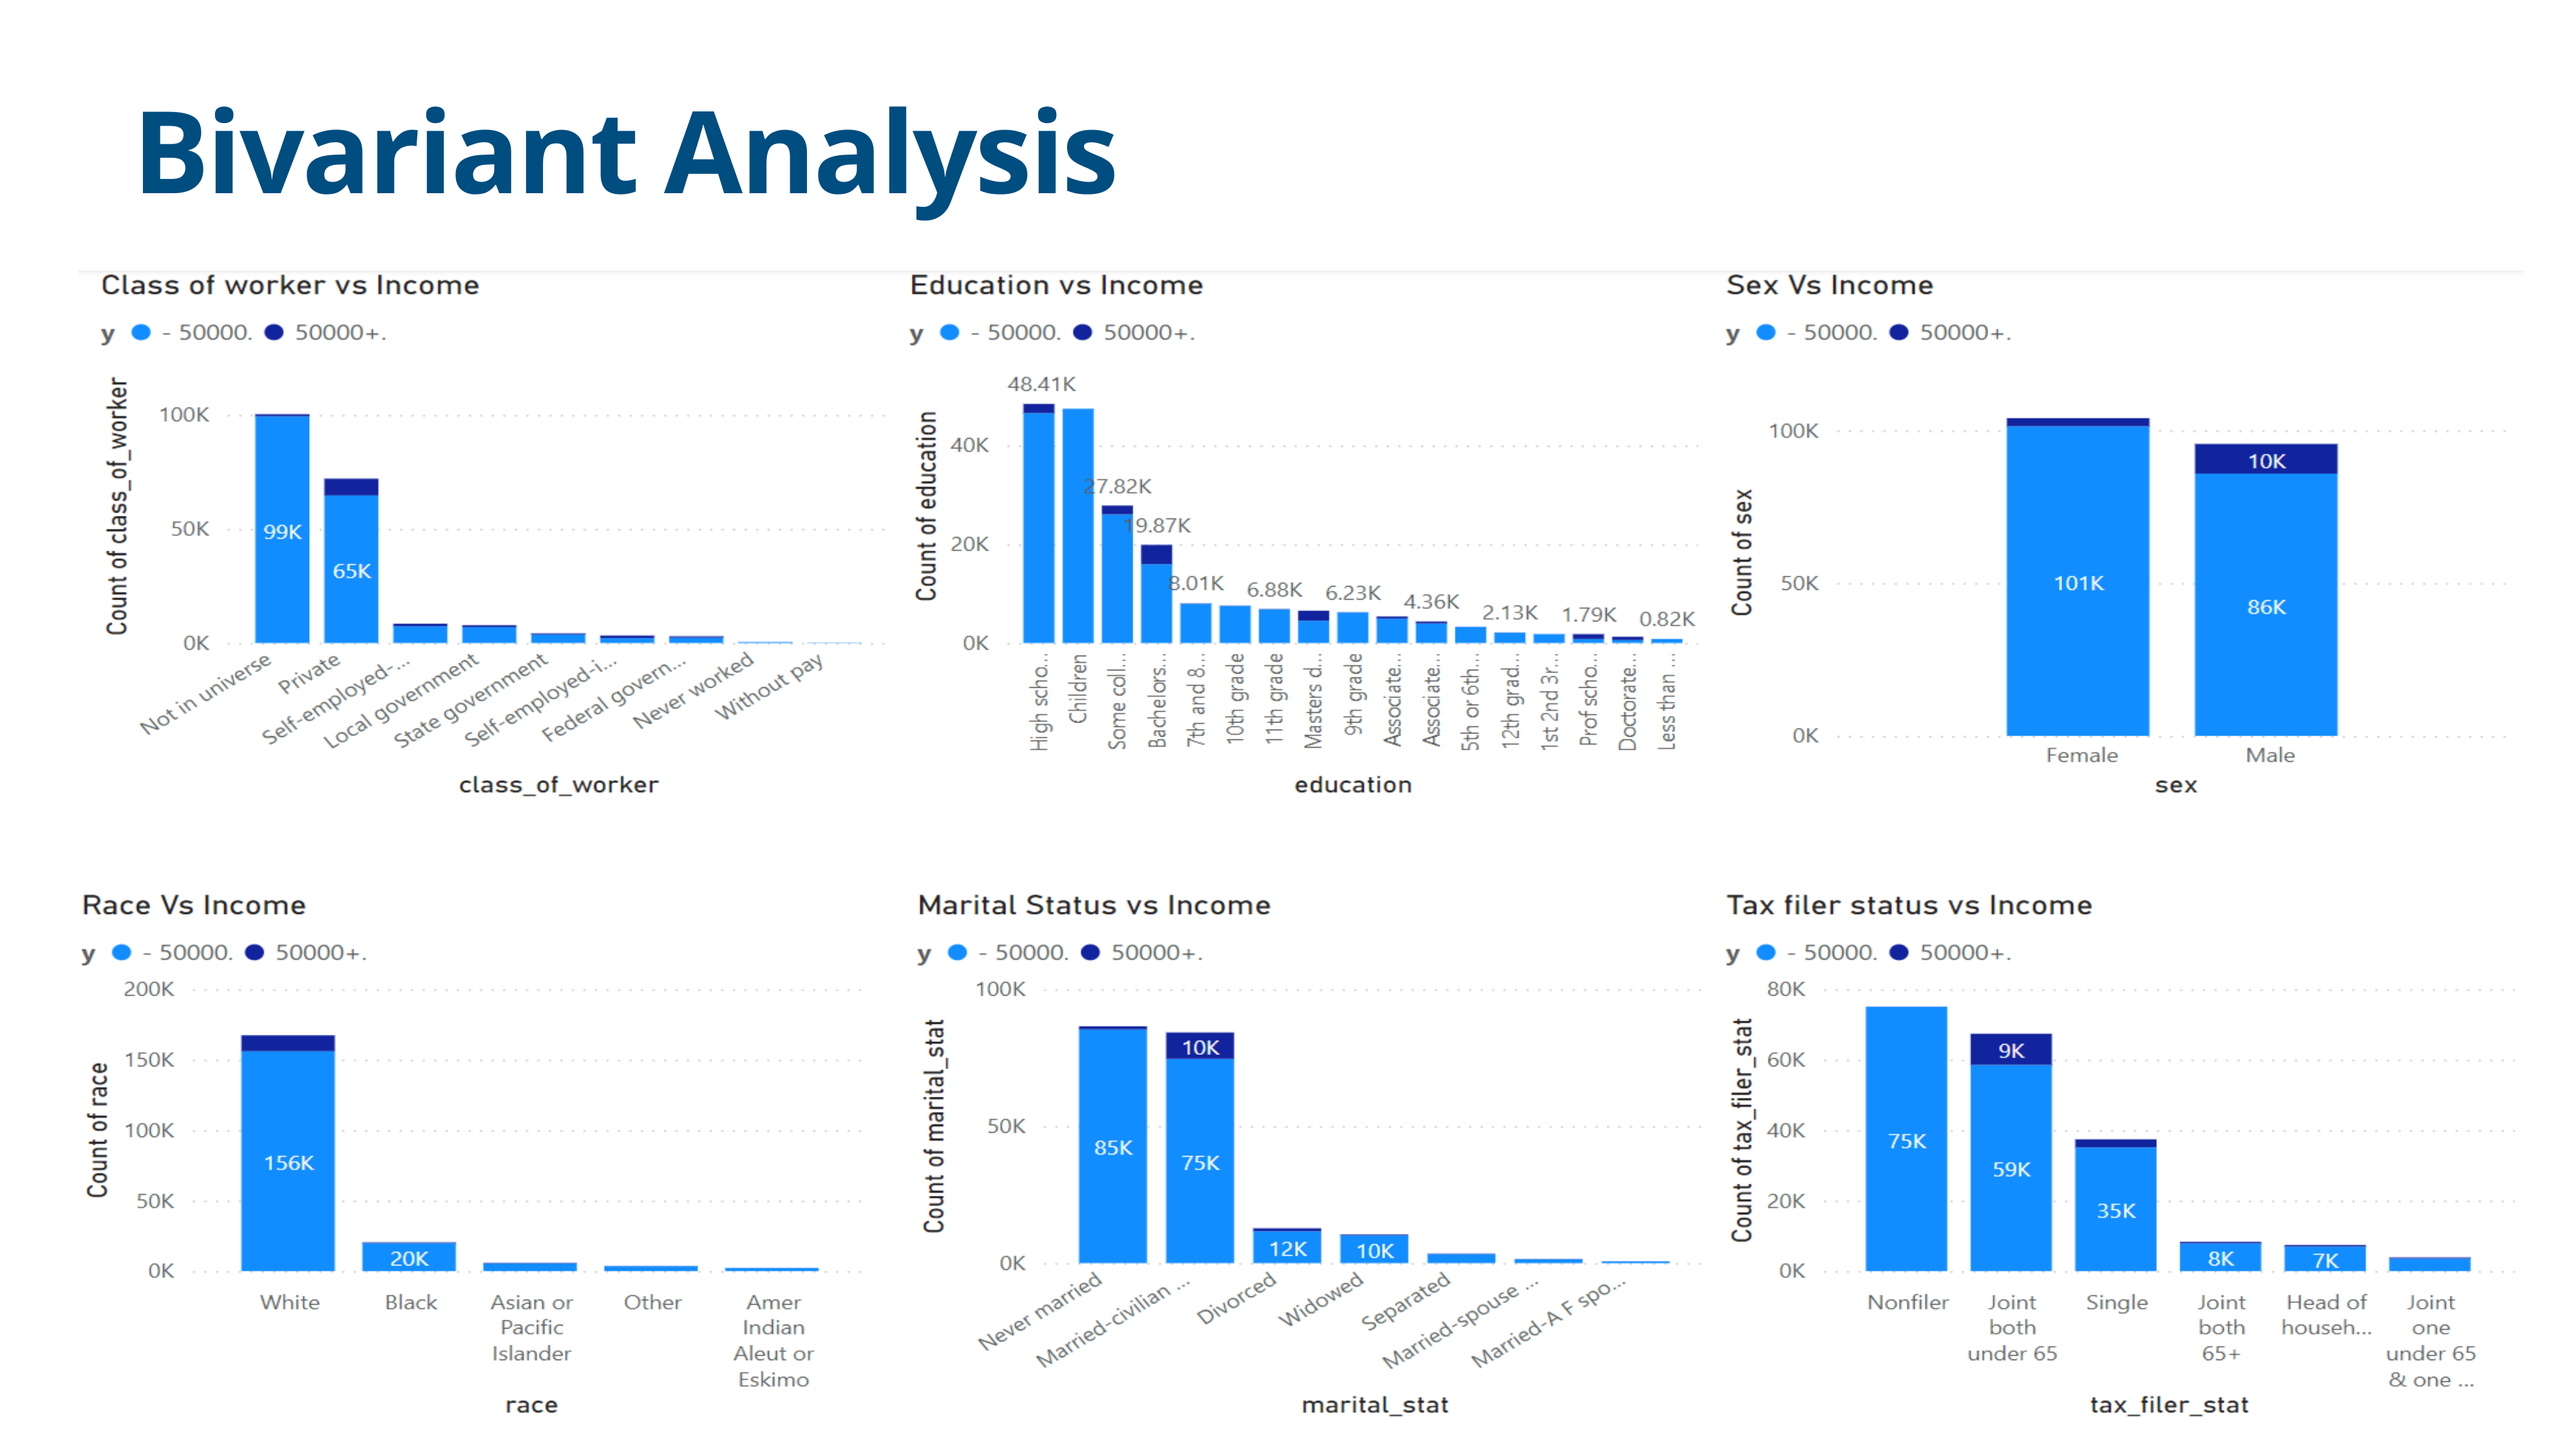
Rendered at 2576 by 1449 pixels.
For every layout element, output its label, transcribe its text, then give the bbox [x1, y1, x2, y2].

picture [79, 270, 2523, 1423]
title Bivariant Analysis [127, 100, 2449, 252]
